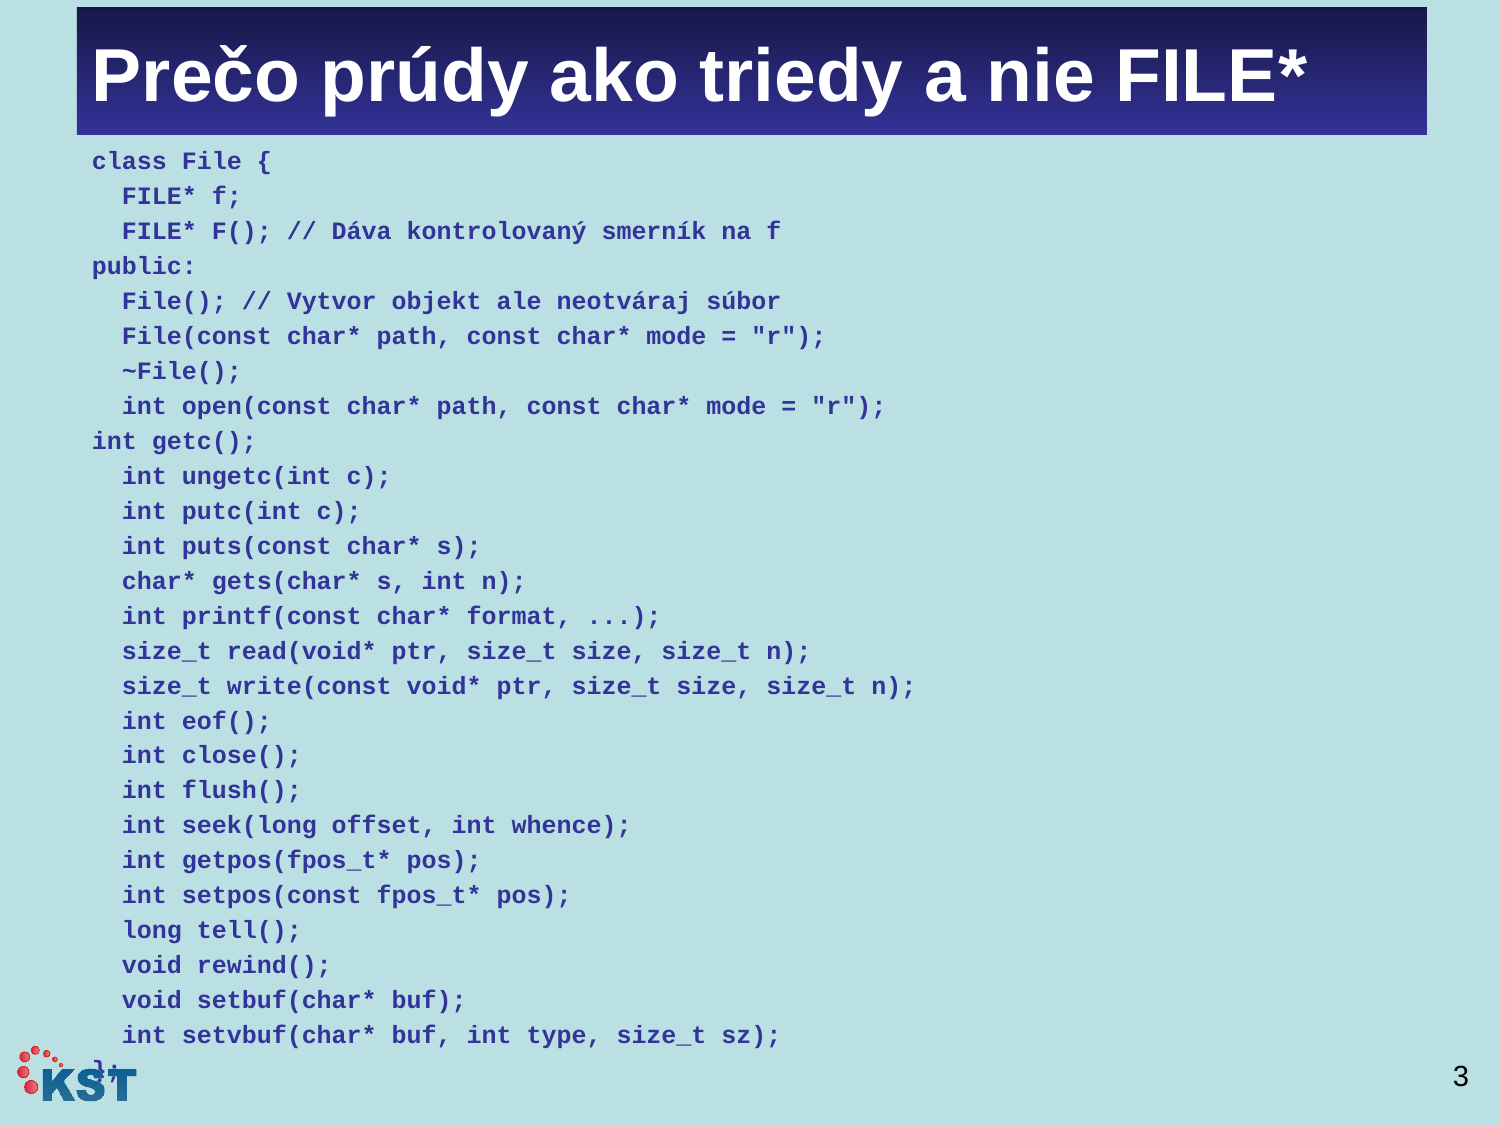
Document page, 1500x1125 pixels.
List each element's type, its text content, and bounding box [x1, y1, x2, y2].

picture [17, 1046, 140, 1106]
title Prečo prúdy ako triedy a nie FILE* [76, 6, 1428, 136]
slide_number 3 [1434, 1049, 1485, 1106]
list class File { FILE* f; FILE* F(); // Dáva kontrolovaný smerník na f public: File(); // Vytvor objekt ale neotváraj súbor File(const char* path, const char* mode = "r"); ~File(); int open(const char* path, const char* mode = "r"); int getc(); int ungetc(int c); int putc(int c); int puts(const char* s); char* gets(char* s, int n); int printf(const char* format, ...); size_t read(void* ptr, size_t size, size_t n); size_t write(const void* ptr, size_t size, size_t n); int eof(); int close(); int flush(); int seek(long offset, int whence); int getpos(fpos_t* pos); int setpos(const fpos_t* pos); long tell(); void rewind(); void setbuf(char* buf); int setvbuf(char* buf, int type, size_t sz); }; [76, 137, 1427, 1118]
